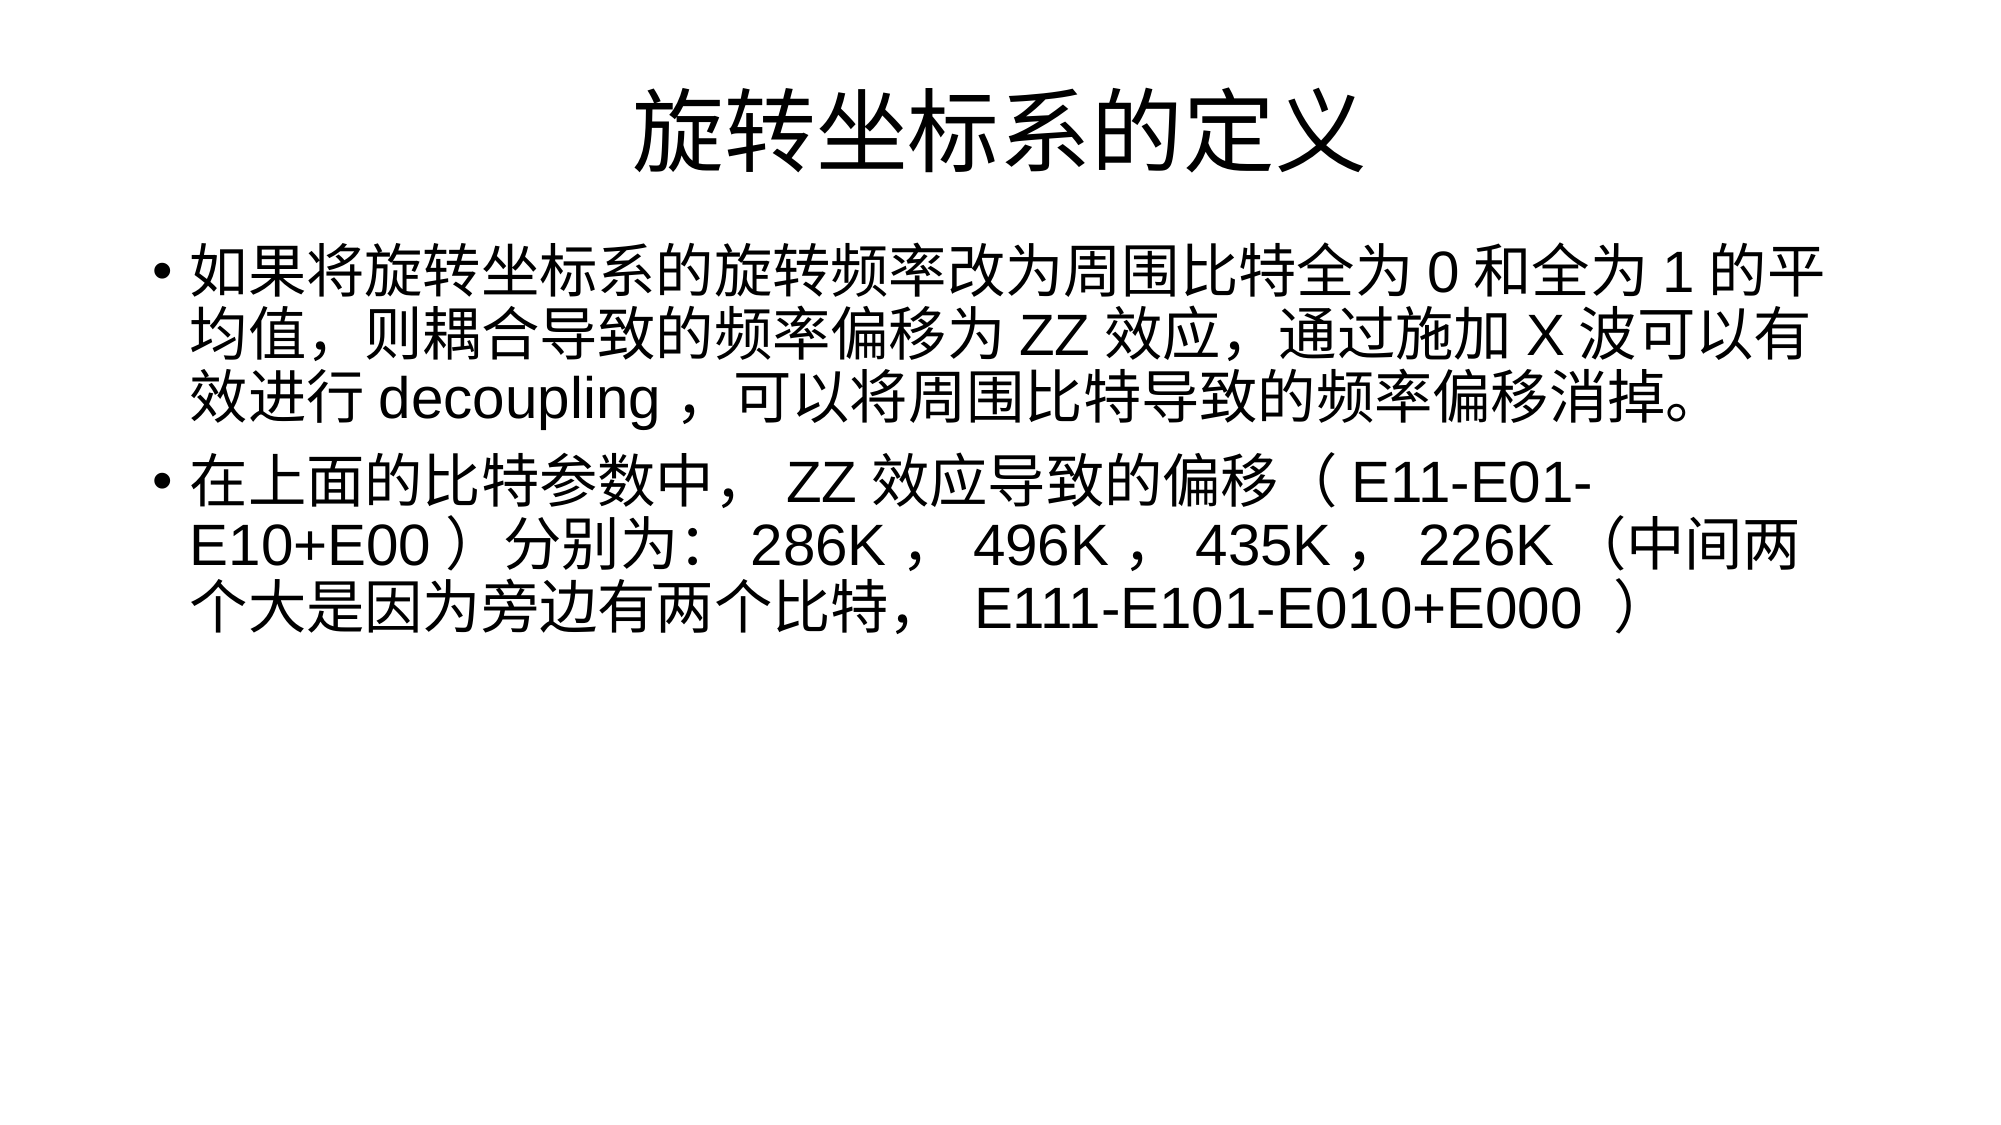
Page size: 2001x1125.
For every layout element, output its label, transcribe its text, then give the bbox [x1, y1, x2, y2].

list 如果将旋转坐标系的旋转频率改为周围比特全为0和全为1的平均值，则耦合导致的频率偏移为ZZ效应，通过施加X波可以有效进行decoupling，可以将周围比特导致的频率偏移消掉。 在上面的比特参数中，ZZ效应导致的偏移（E11-E01-E10+E00）分别为：286K，496K，435K，226K（中间两个大是因为旁边有两个比特， E111-E101-E010+E000 ） [137, 234, 1863, 1014]
title 旋转坐标系的定义 [137, 59, 1863, 212]
